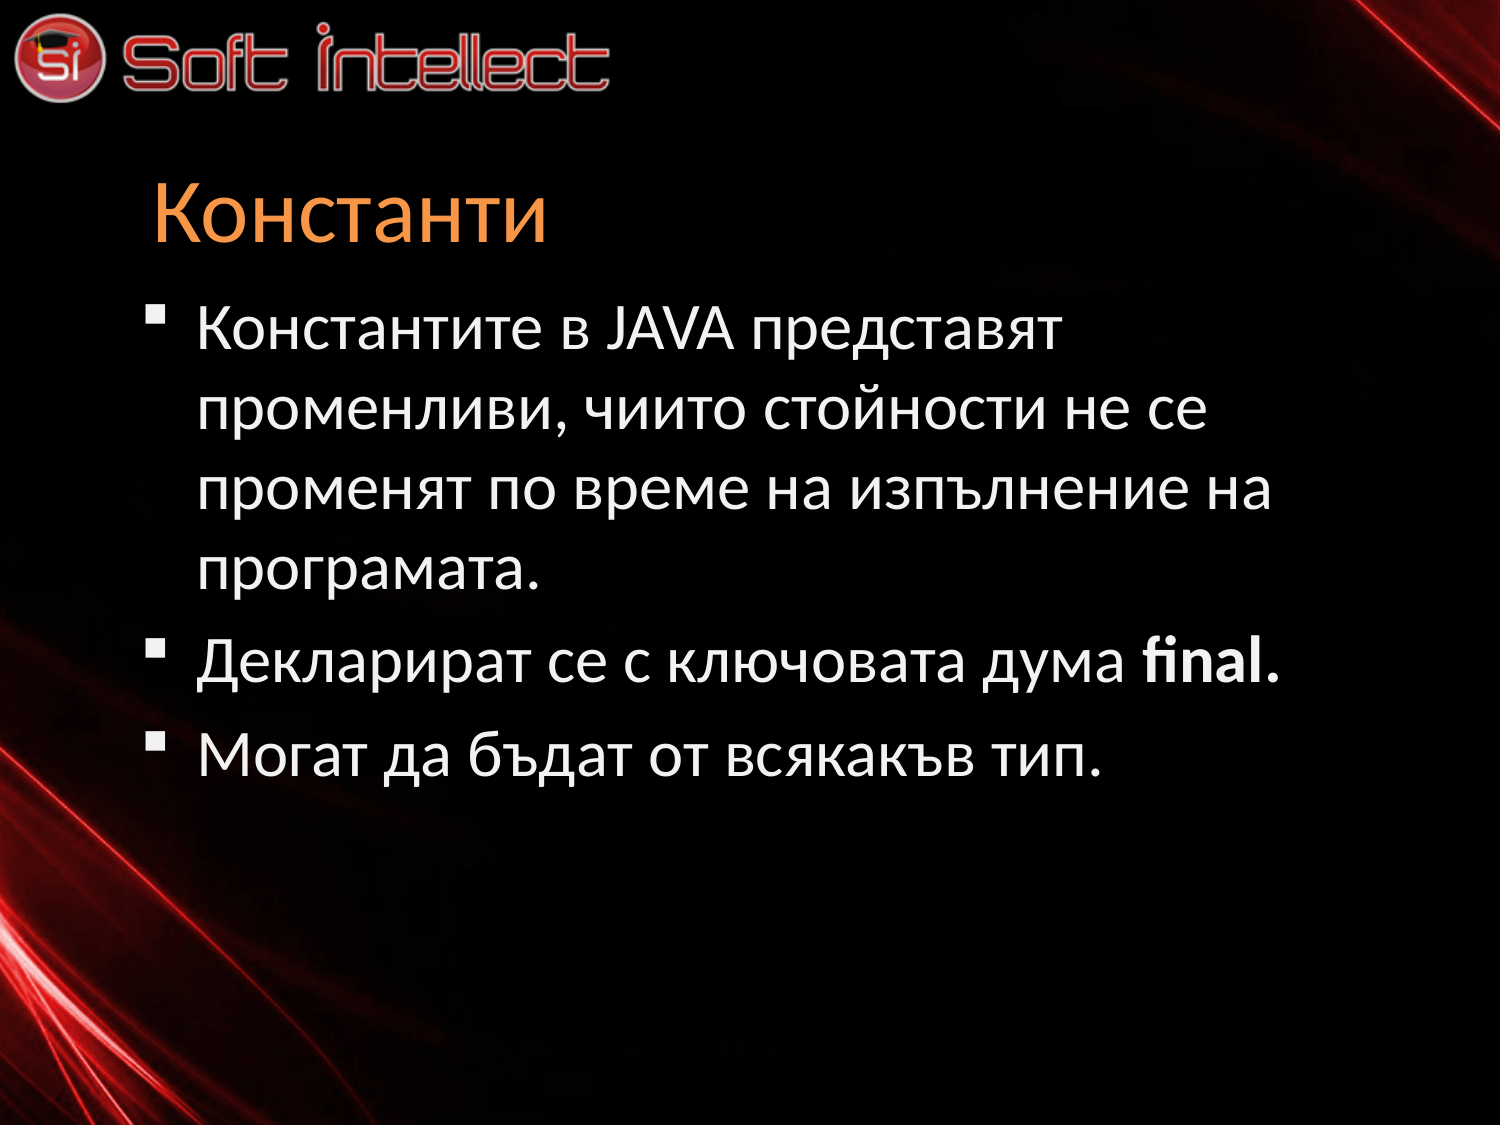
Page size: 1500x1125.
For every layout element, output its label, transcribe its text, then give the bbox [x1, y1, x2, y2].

list Константите в JAVA представят променливи, чиито стойности не се променят по време на изпълнение на програмата. Декларират се с ключовата дума final. Могат да бъдат от всякакъв тип. [125, 275, 1375, 1018]
picture [0, 0, 1500, 1125]
title Константи [137, 112, 1488, 300]
